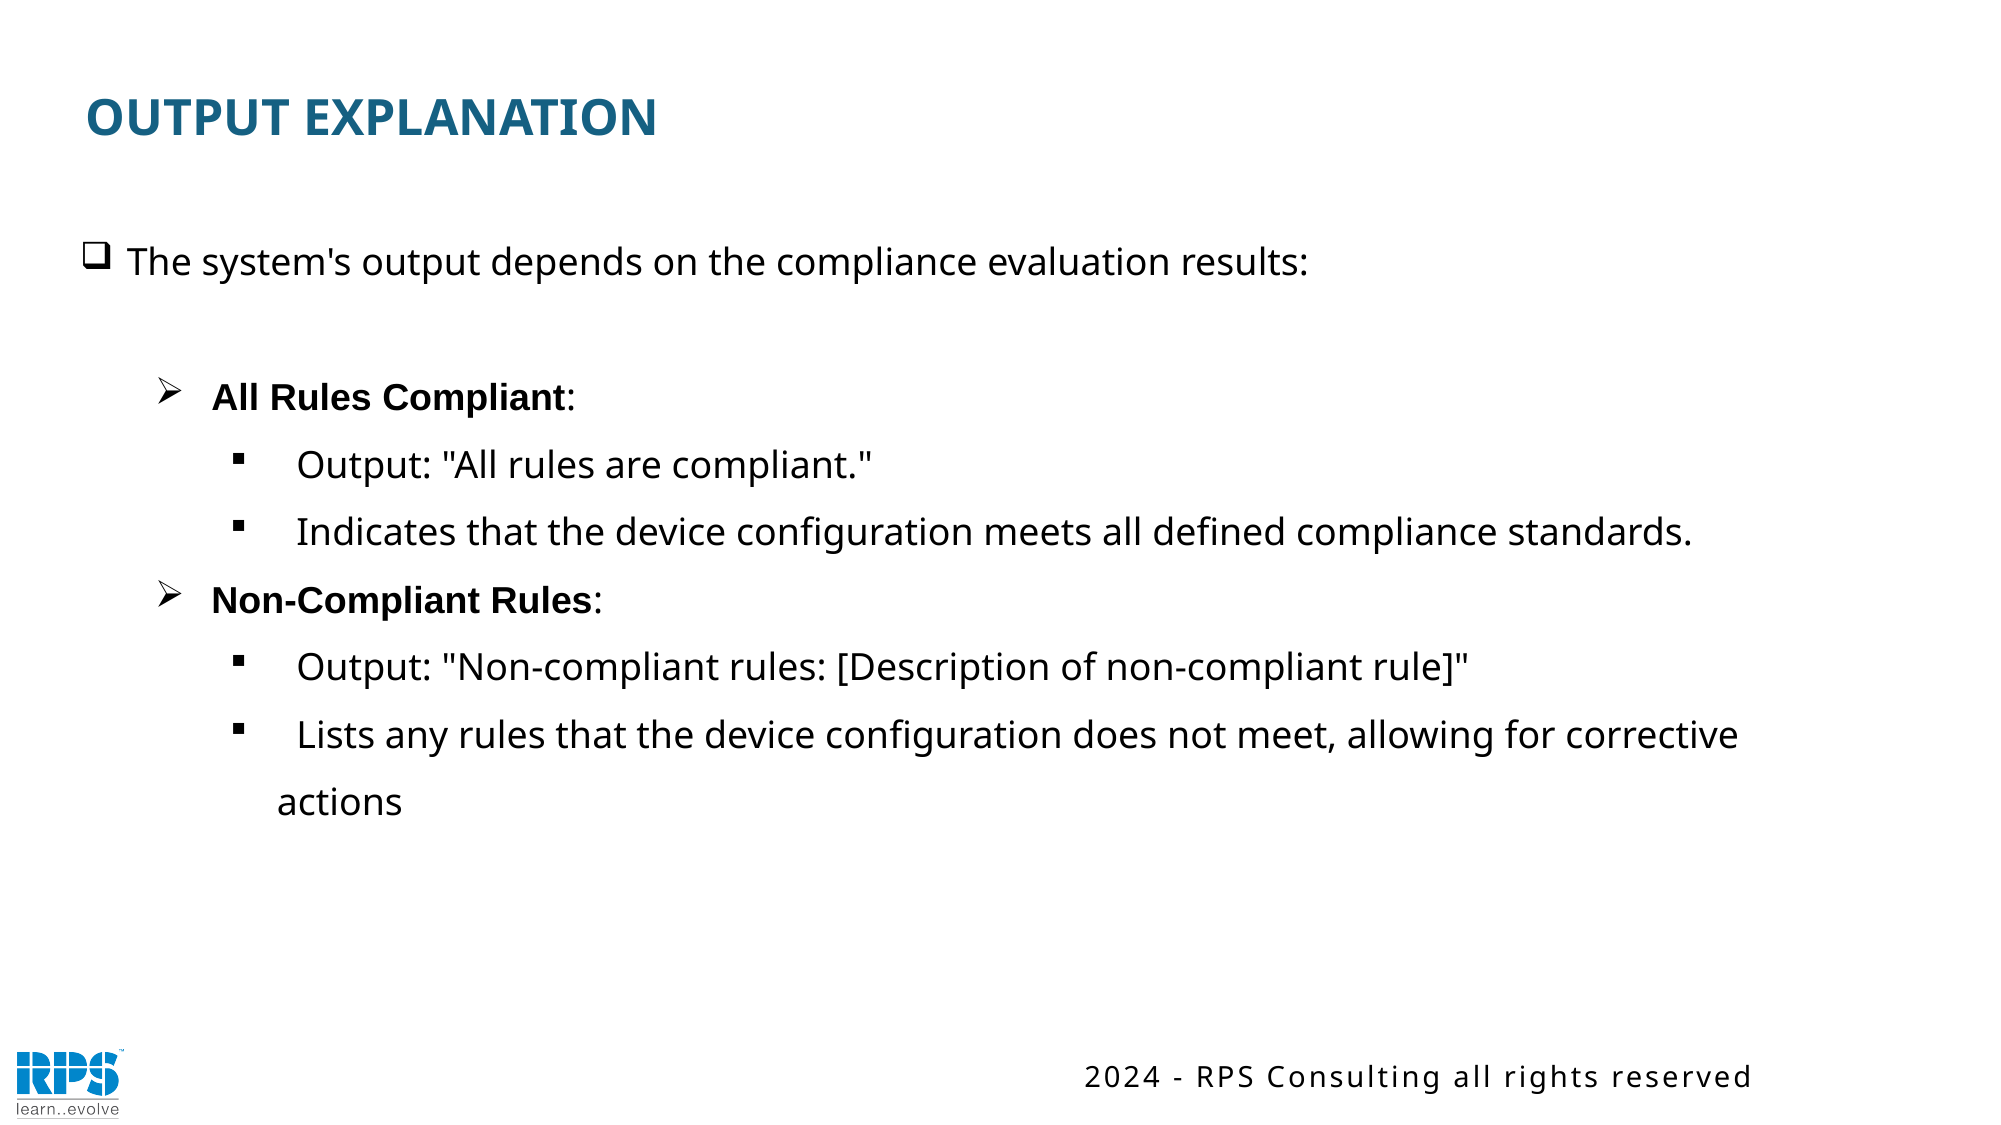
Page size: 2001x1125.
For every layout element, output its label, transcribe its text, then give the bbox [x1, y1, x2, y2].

text_box 2024 - RPS Consulting all rights reserved [725, 1052, 1753, 1094]
picture [17, 1048, 125, 1120]
text_box OUTPUT EXPLANATION [70, 78, 959, 154]
text_box The system's output depends on the compliance evaluation results: All Rules Compliant: Output: "All rules are compliant." Indicates that the device configuration meets all defined compliance standards. Non-Compliant Rules: Output: "Non-compliant rules: [Description of non-compliant rule]" Lists any rules that the device configuration does not meet, allowing for corrective actions [65, 208, 1834, 876]
